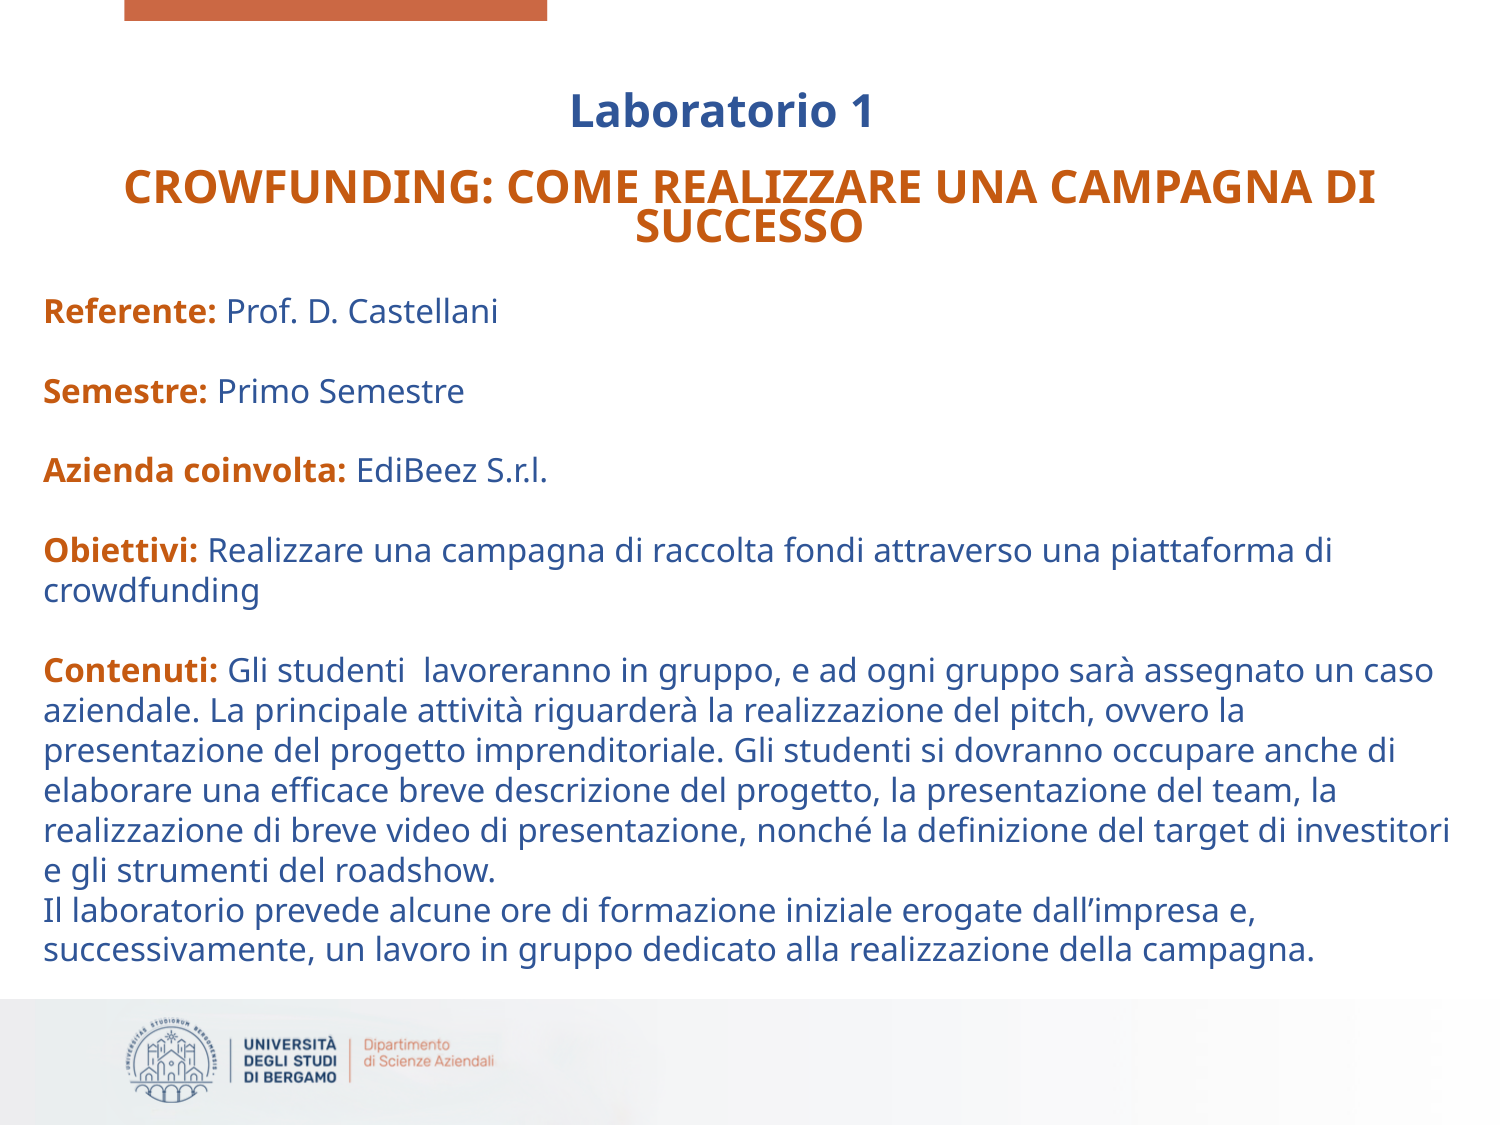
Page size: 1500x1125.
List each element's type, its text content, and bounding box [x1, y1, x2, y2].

picture [0, 999, 1500, 1125]
text_box CROWFUNDING: COME REALIZZARE UNA CAMPAGNA DI SUCCESSO Referente: Prof. D. Castellani Semestre: Primo Semestre Azienda coinvolta: EdiBeez S.r.l. Obiettivi: Realizzare una campagna di raccolta fondi attraverso una piattaforma di crowdfunding Contenuti: Gli studenti lavoreranno in gruppo, e ad ogni gruppo sarà assegnato un caso aziendale. La principale attività riguarderà la realizzazione del pitch, ovvero la presentazione del progetto imprenditoriale. Gli studenti si dovranno occupare anche di elaborare una efficace breve descrizione del progetto, la presentazione del team, la realizzazione di breve video di presentazione, nonché la definizione del target di investitori e gli strumenti del roadshow. Il laboratorio prevede alcune ore di formazione iniziale erogate dall’impresa e, successivamente, un lavoro in gruppo dedicato alla realizzazione della campagna. [31, 167, 1468, 975]
text_box Laboratorio 1 [183, 82, 1262, 167]
